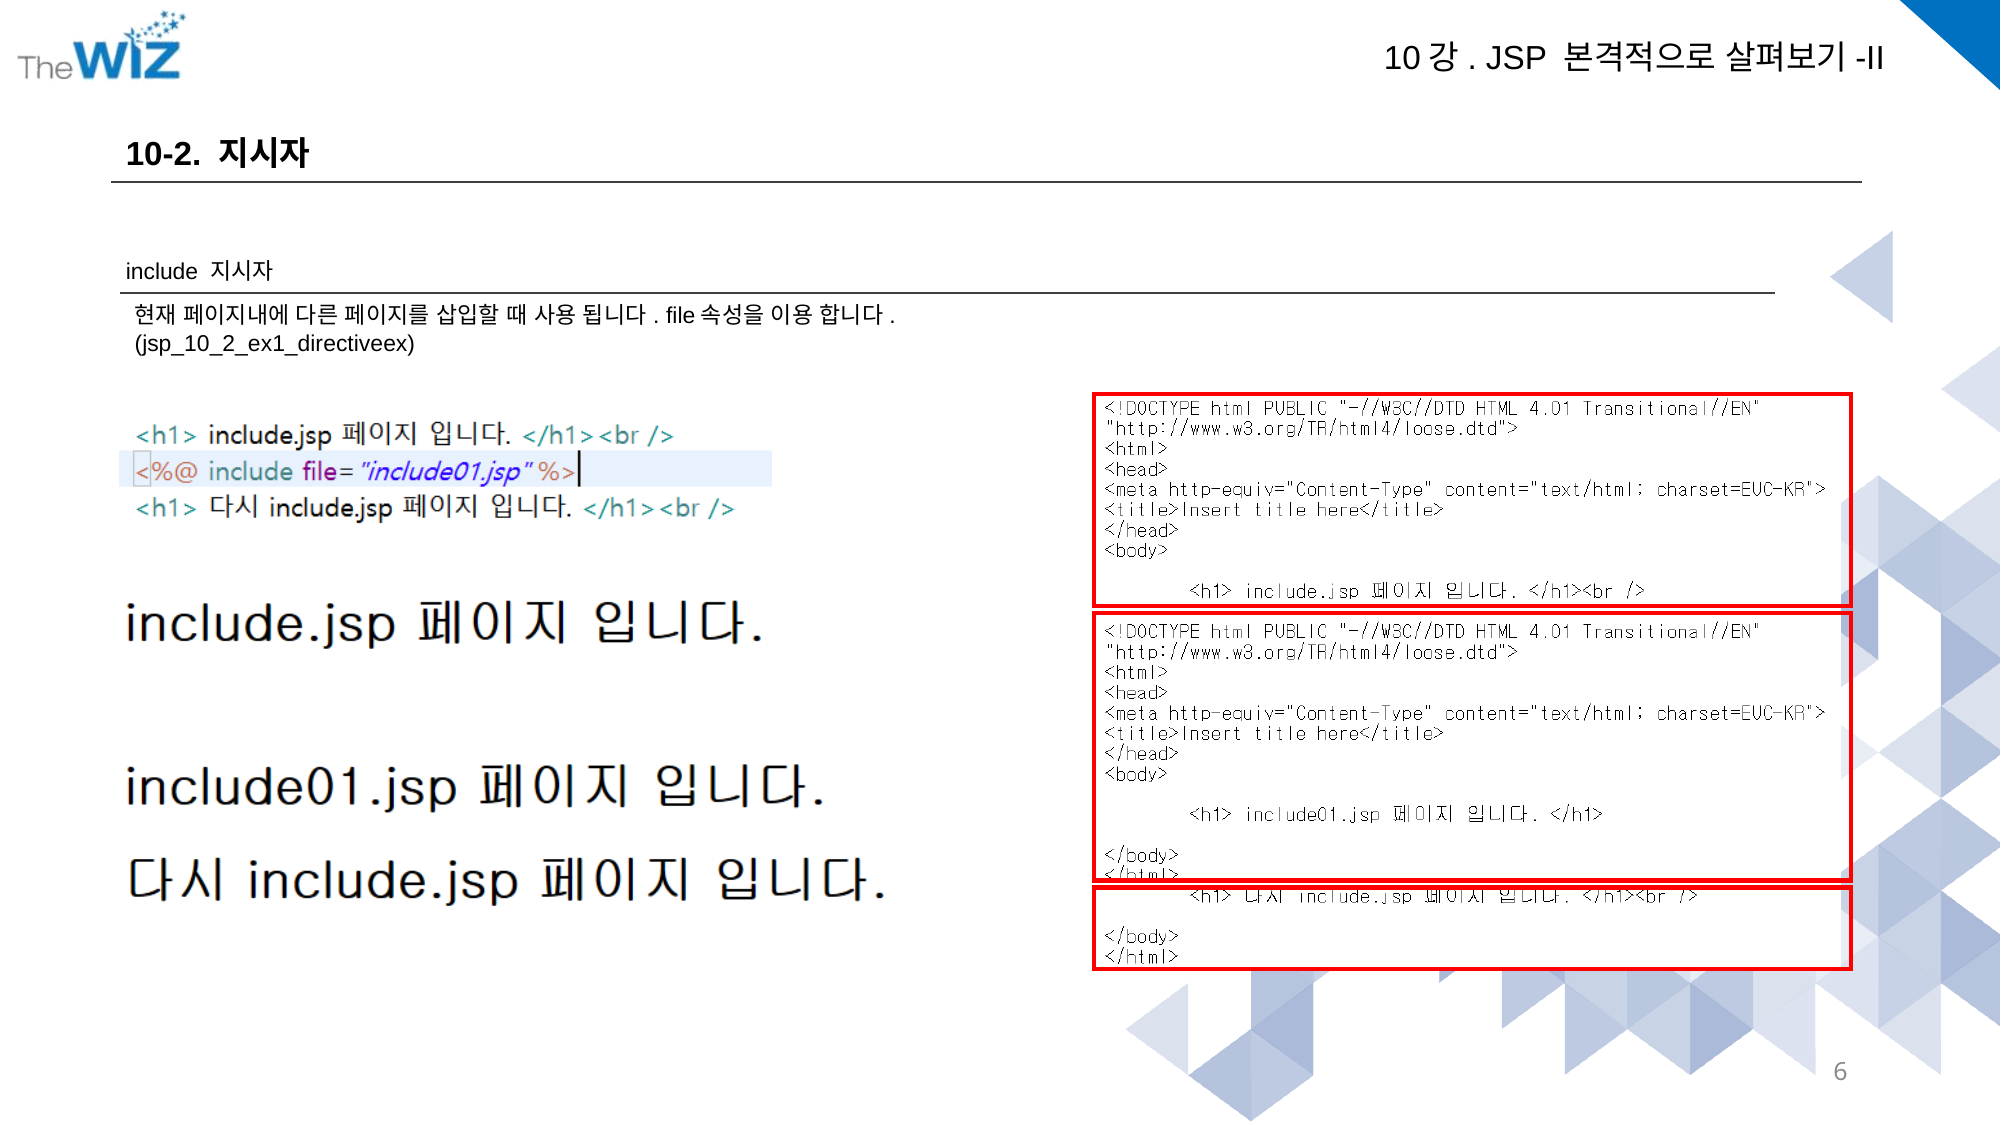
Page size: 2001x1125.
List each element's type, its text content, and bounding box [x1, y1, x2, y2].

text_box [1093, 393, 1852, 607]
text_box [1841, 612, 1852, 882]
text_box 현재 페이지내에 다른 페이지를 삽입할 때 사용 됩니다. file속성을 이용 합니다. (jsp_10_2_ex1_directiveex) [119, 293, 1775, 364]
text_box [1093, 886, 1105, 970]
picture [1105, 394, 1841, 971]
picture [119, 409, 773, 540]
text_box [1093, 612, 1105, 882]
text_box 10-2. 지시자 [111, 124, 1863, 180]
picture [0, 0, 215, 90]
text_box include 지시자 [111, 248, 1863, 292]
text_box [1841, 886, 1852, 970]
slide_number 6 [1412, 1042, 1863, 1103]
picture [110, 584, 903, 919]
